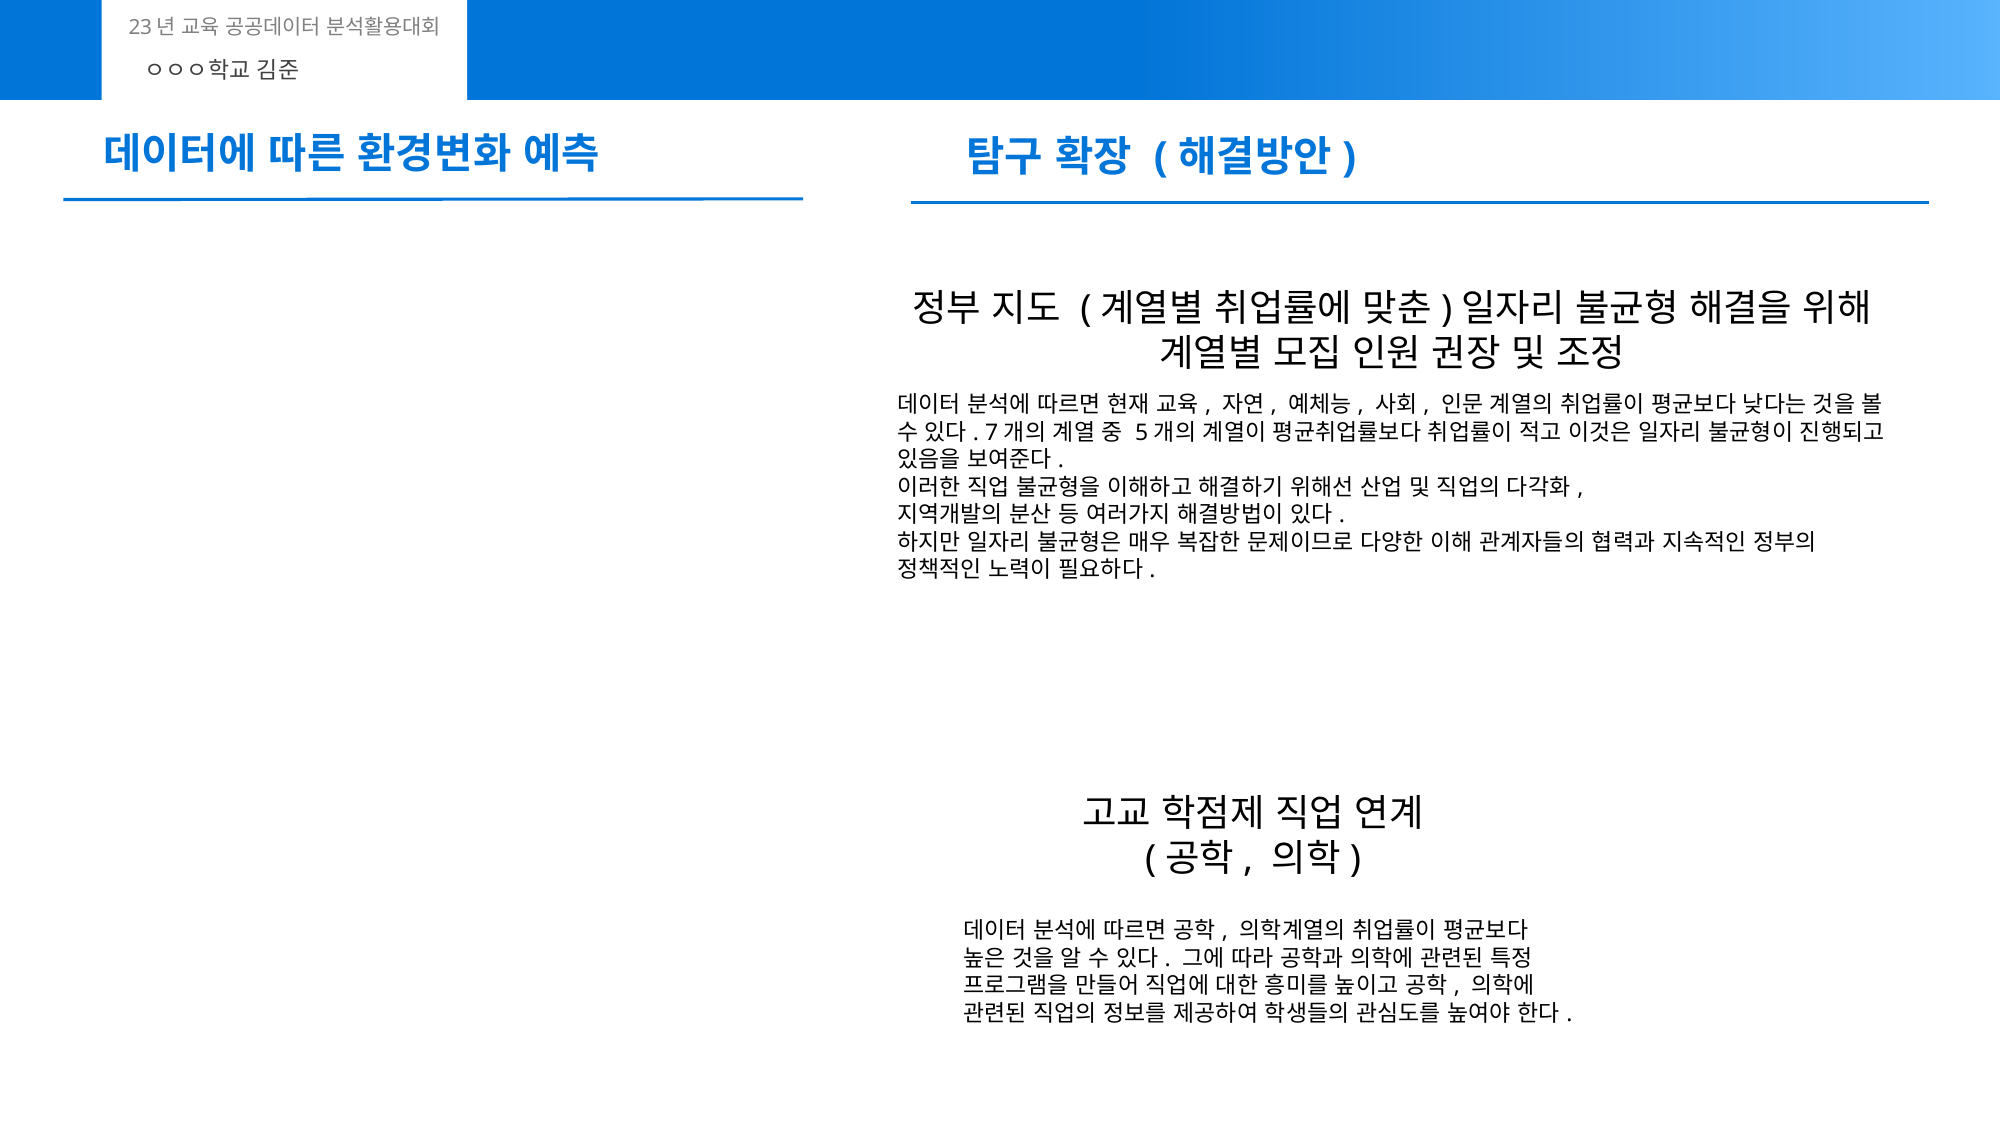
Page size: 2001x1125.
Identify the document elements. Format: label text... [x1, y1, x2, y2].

text_box 데이터 분석에 따르면 현재 교육, 자연, 예체능, 사회, 인문 계열의 취업률이 평균보다 낮다는 것을 볼 수 있다. 7개의 계열 중 5개의 계열이 평균취업률보다 취업률이 적고 이것은 일자리 불균형이 진행되고 있음을 보여준다. 이러한 직업 불균형을 이해하고 해결하기 위해선 산업 및 직업의 다각화, 지역개발의 분산 등 여러가지 해결방법이 있다. 하지만 일자리 불균형은 매우 복잡한 문제이므로 다양한 이해 관계자들의 협력과 지속적인 정부의 정책적인 노력이 필요하다. [882, 382, 1903, 618]
text_box [0, 0, 101, 101]
text_box 23년 교육 공공데이터 분석활용대회 [113, 5, 456, 46]
text_box [468, 0, 2000, 101]
text_box [60, 751, 1832, 813]
text_box 데이터에 따른 환경변화 예측 [88, 119, 628, 184]
text_box 정부 지도 (계열별 취업률에 맞춘)일자리 불균형 해결을 위해 계열별 모집 인원 권장 및 조정 [855, 276, 1930, 382]
text_box 고교 학점제 직업 연계 (공학, 의학) [924, 813, 1582, 886]
text_box 탐구 확장 (해결방안) [951, 122, 1372, 188]
text_box ㅇㅇㅇ학교 김준 [129, 48, 315, 91]
text_box 데이터 분석에 따르면 공학, 의학계열의 취업률이 평균보다 높은 것을 알 수 있다. 그에 따라 공학과 의학에 관련된 특정 프로그램을 만들어 직업에 대한 흥미를 높이고 공학, 의학에 관련된 직업의 정보를 제공하여 학생들의 관심도를 높여야 한다. [948, 908, 1642, 1033]
text_box [101, 0, 468, 101]
